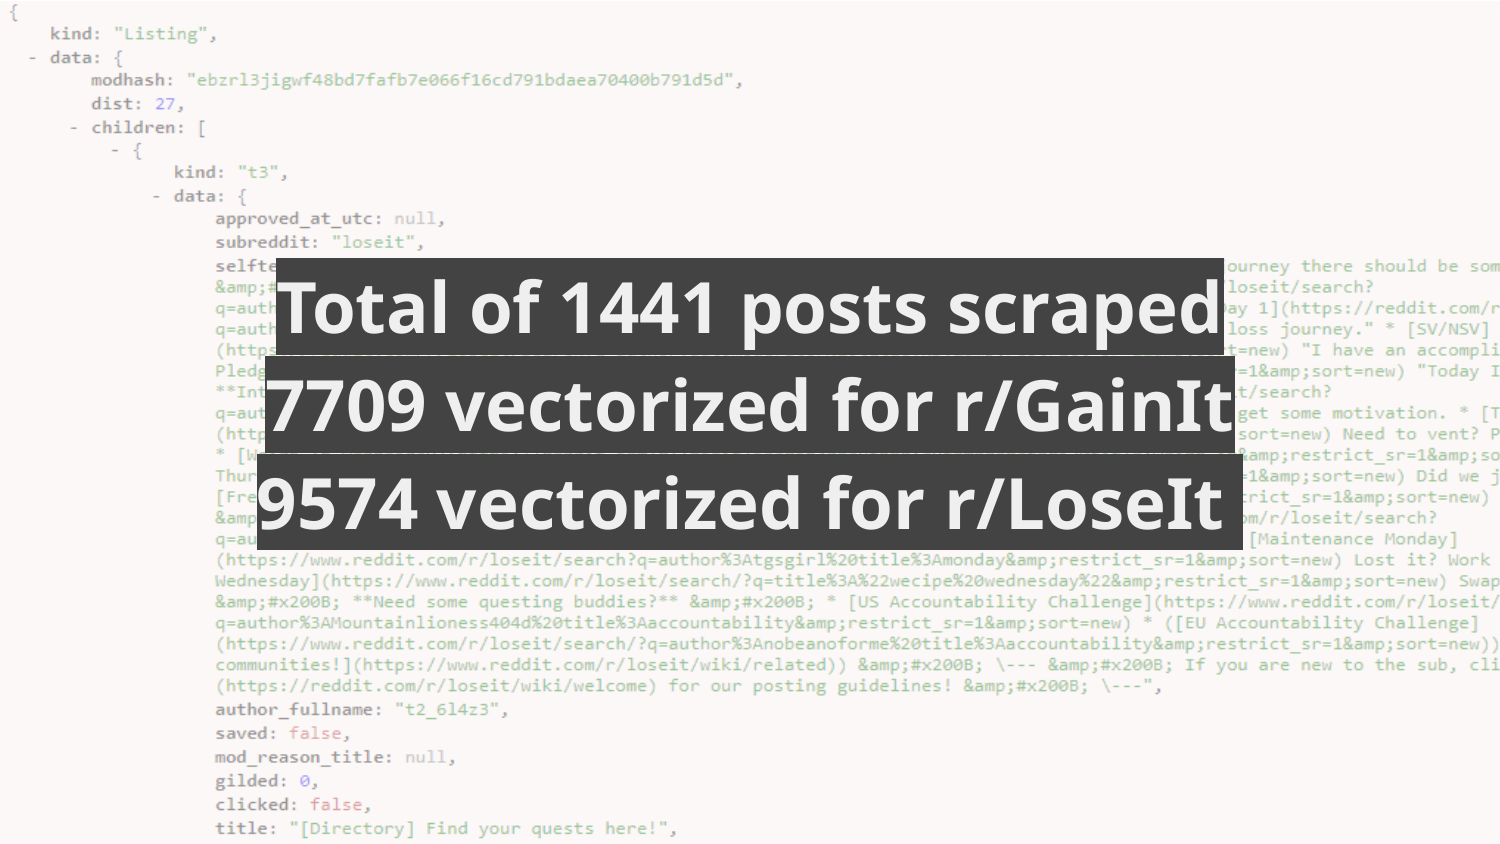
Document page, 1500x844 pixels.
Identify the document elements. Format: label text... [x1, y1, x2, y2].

text_box [0, 1, 1500, 261]
text_box [0, 532, 1500, 844]
list Total of 1441 posts scraped 7709 vectorized for r/GainIt 9574 vectorized for r/LoseIt [0, 261, 1500, 532]
